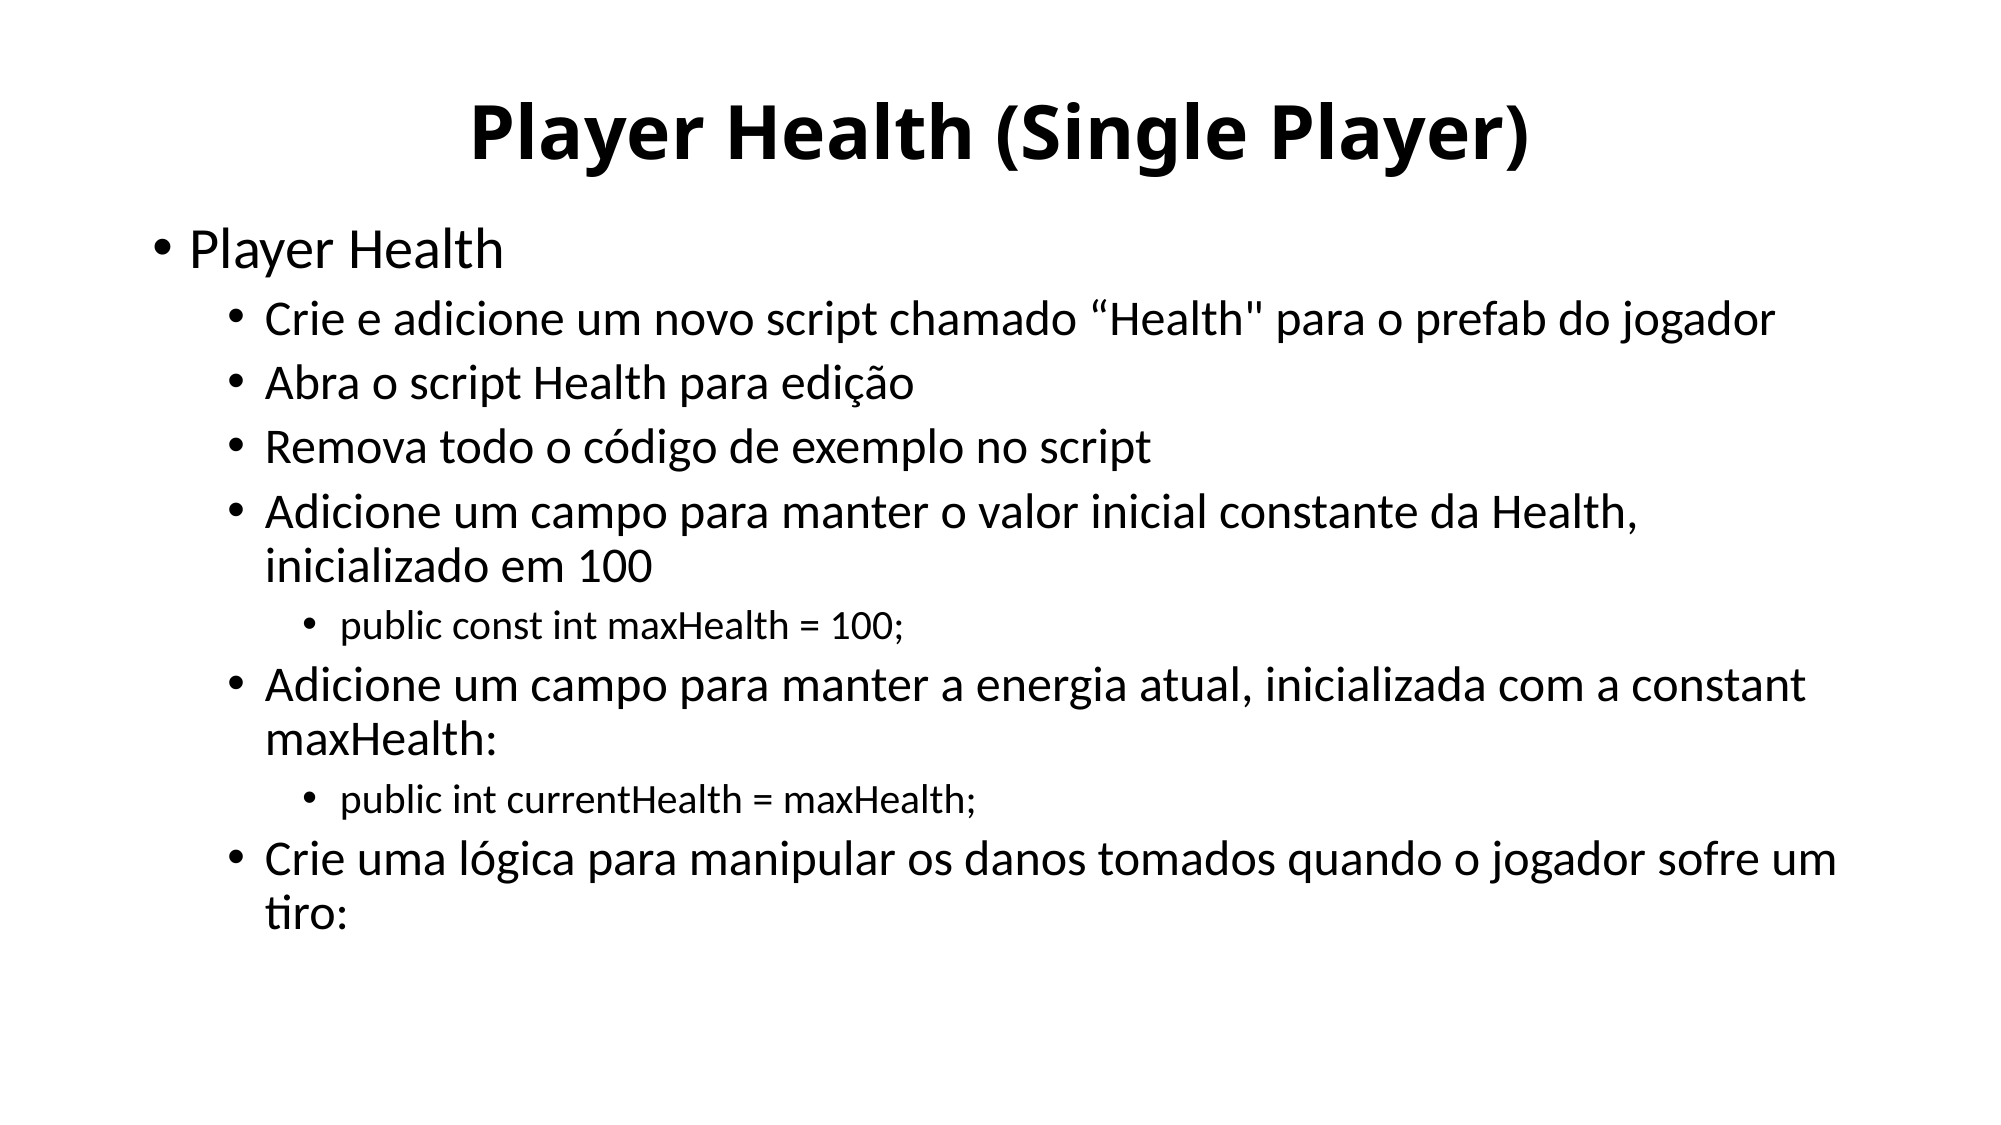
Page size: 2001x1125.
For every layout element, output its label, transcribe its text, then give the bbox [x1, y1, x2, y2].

title Player Health (Single Player) [137, 59, 1863, 211]
list Player Health Crie e adicione um novo script chamado “Health" para o prefab do jogador Abra o script Health para edição Remova todo o código de exemplo no script Adicione um campo para manter o valor inicial constante da Health, inicializado em 100 public const int maxHealth = 100; Adicione um campo para manter a energia atual, inicializada com a constant maxHealth: public int currentHealth = maxHealth; Crie uma lógica para manipular os danos tomados quando o jogador sofre um tiro: [137, 211, 1863, 1078]
